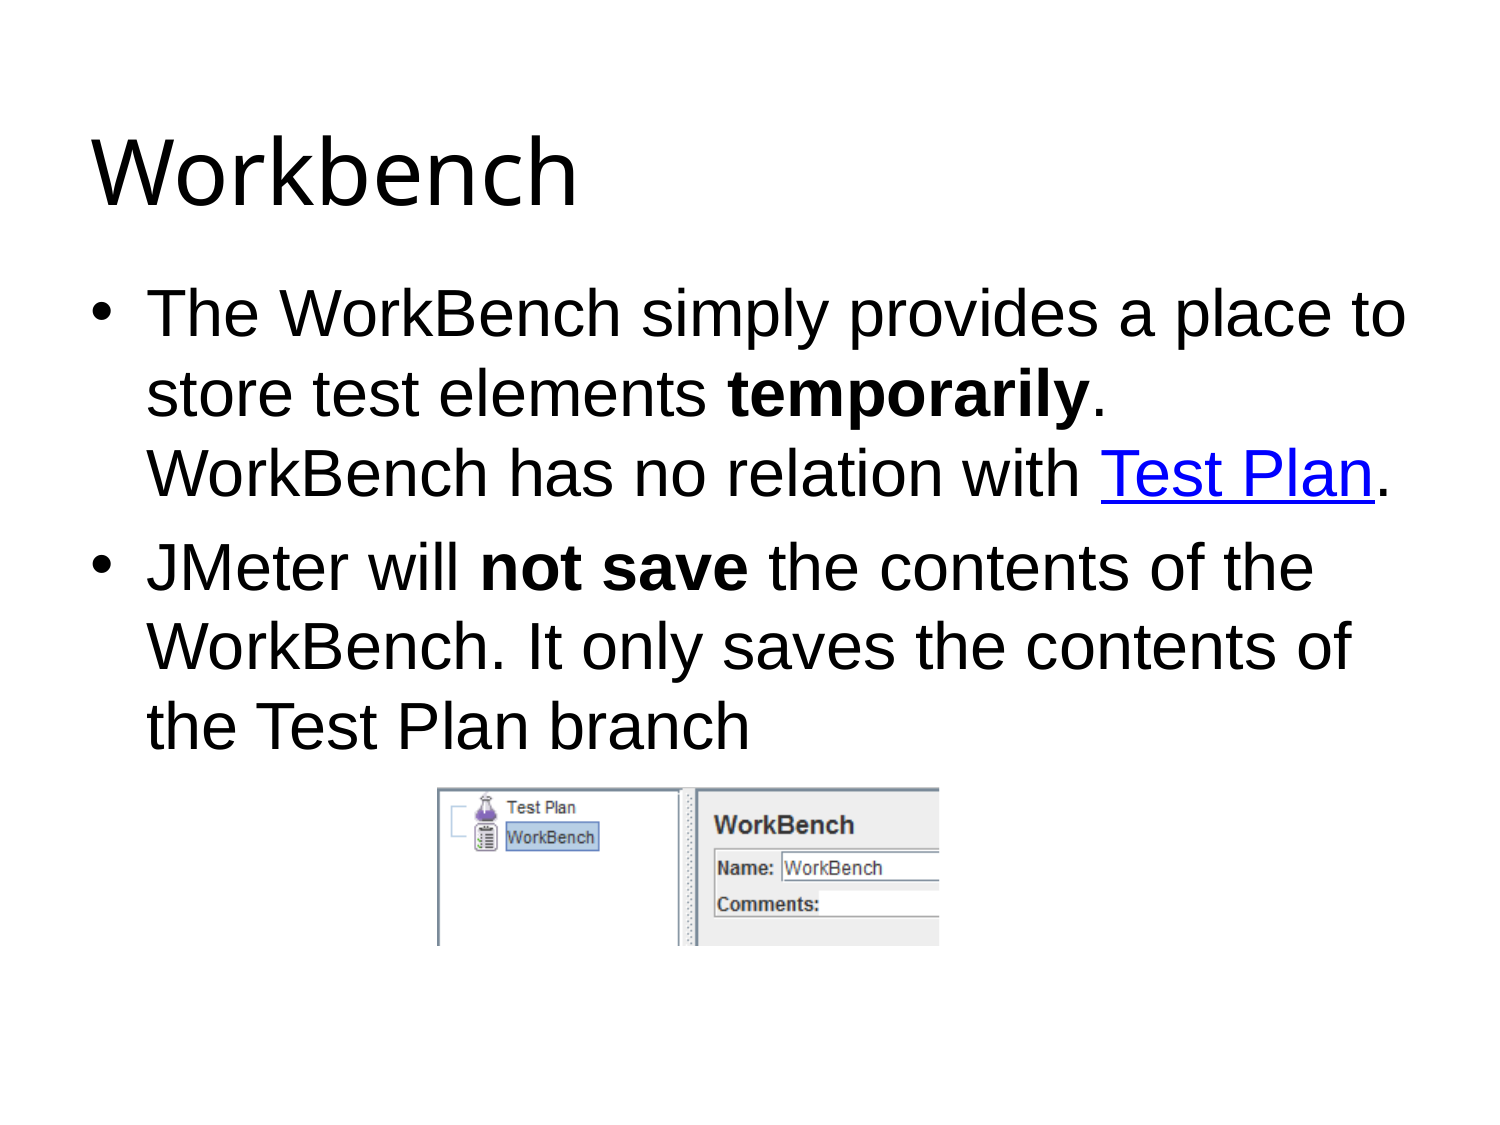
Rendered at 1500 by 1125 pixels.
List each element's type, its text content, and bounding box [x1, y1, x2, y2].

picture [437, 787, 946, 946]
list The WorkBench simply provides a place to store test elements temporarily. WorkBench has no relation with Test Plan. JMeter will not save the contents of the WorkBench. It only saves the contents of the Test Plan branch [74, 262, 1426, 1006]
title Workbench [74, 74, 1426, 262]
